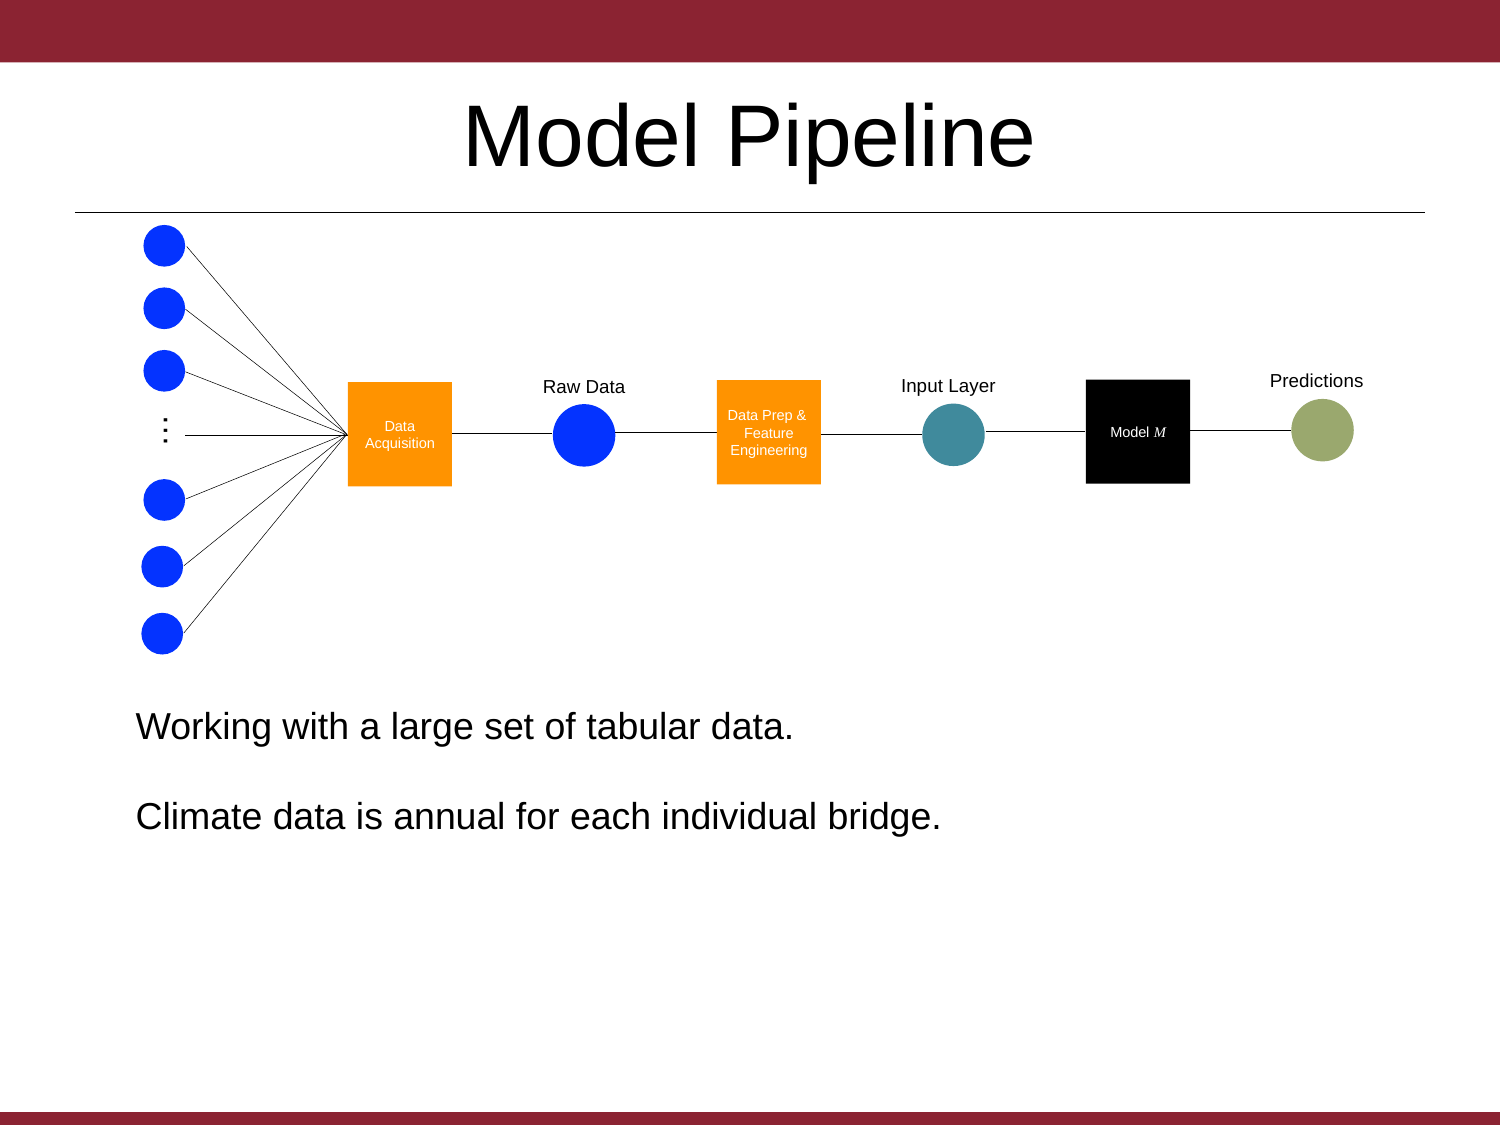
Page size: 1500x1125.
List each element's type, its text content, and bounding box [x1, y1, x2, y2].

title Model Pipeline [74, 36, 1426, 226]
text_box Working with a large set of tabular data. Climate data is annual for each individual bridge. [128, 694, 1479, 845]
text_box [127, 224, 1372, 655]
